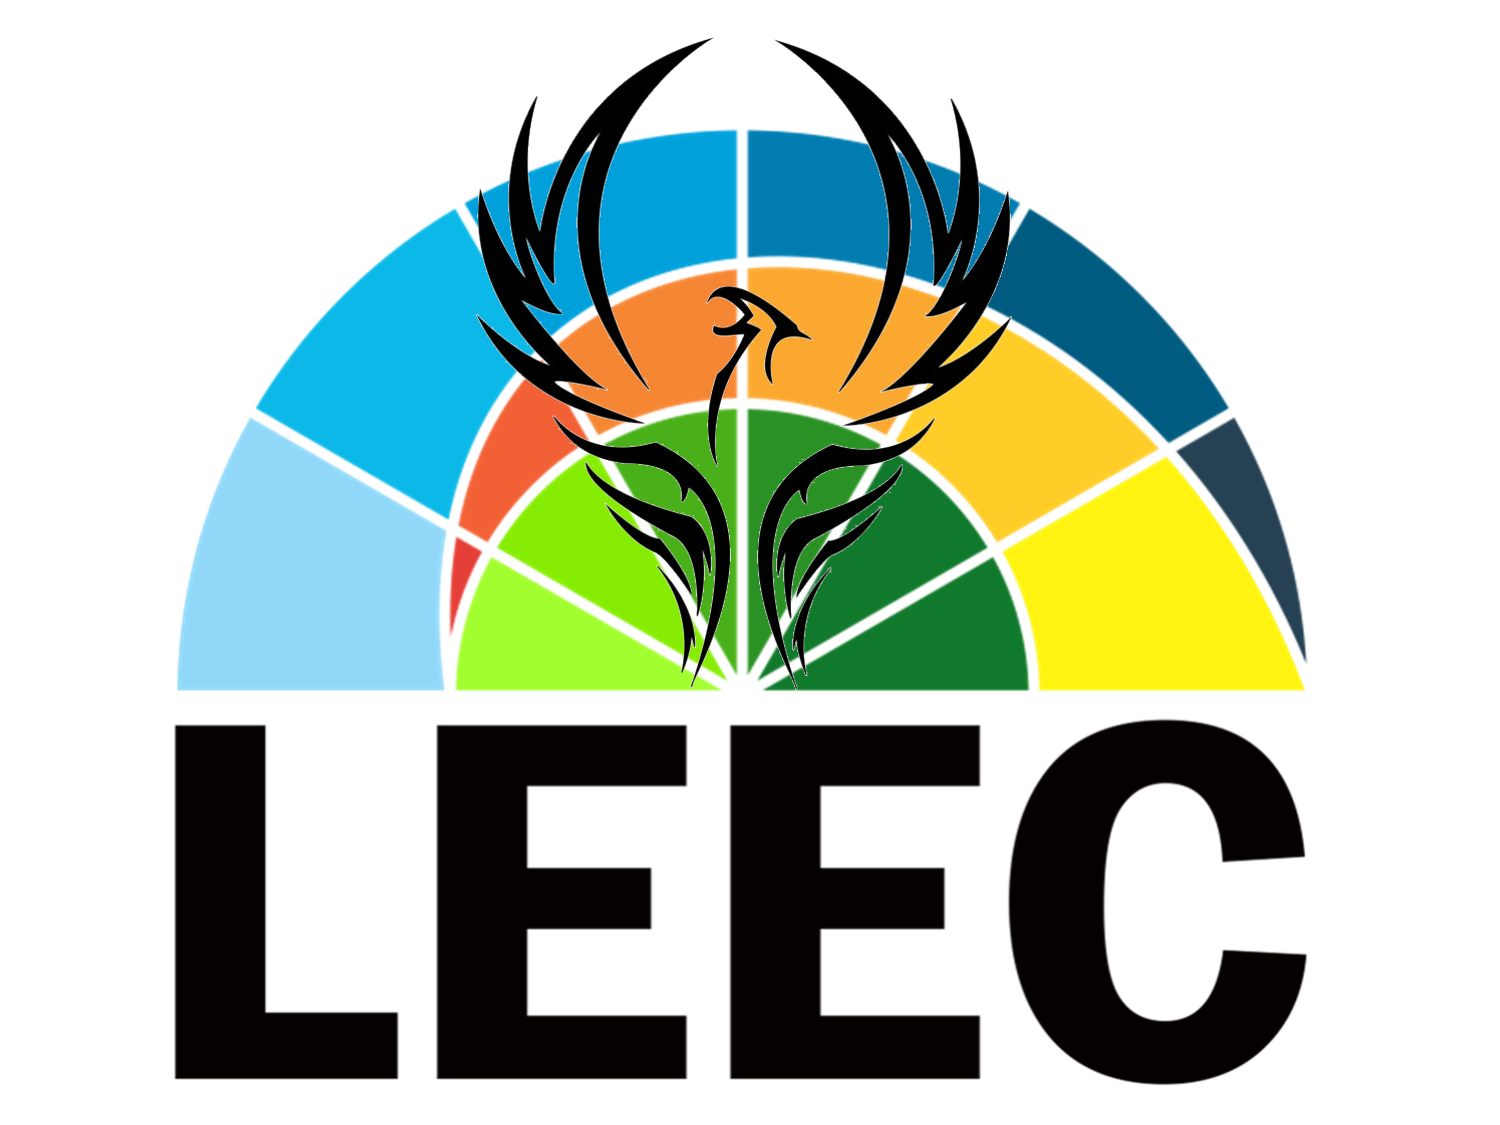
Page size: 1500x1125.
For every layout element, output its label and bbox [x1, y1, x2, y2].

text_box [133, 21, 1367, 1090]
